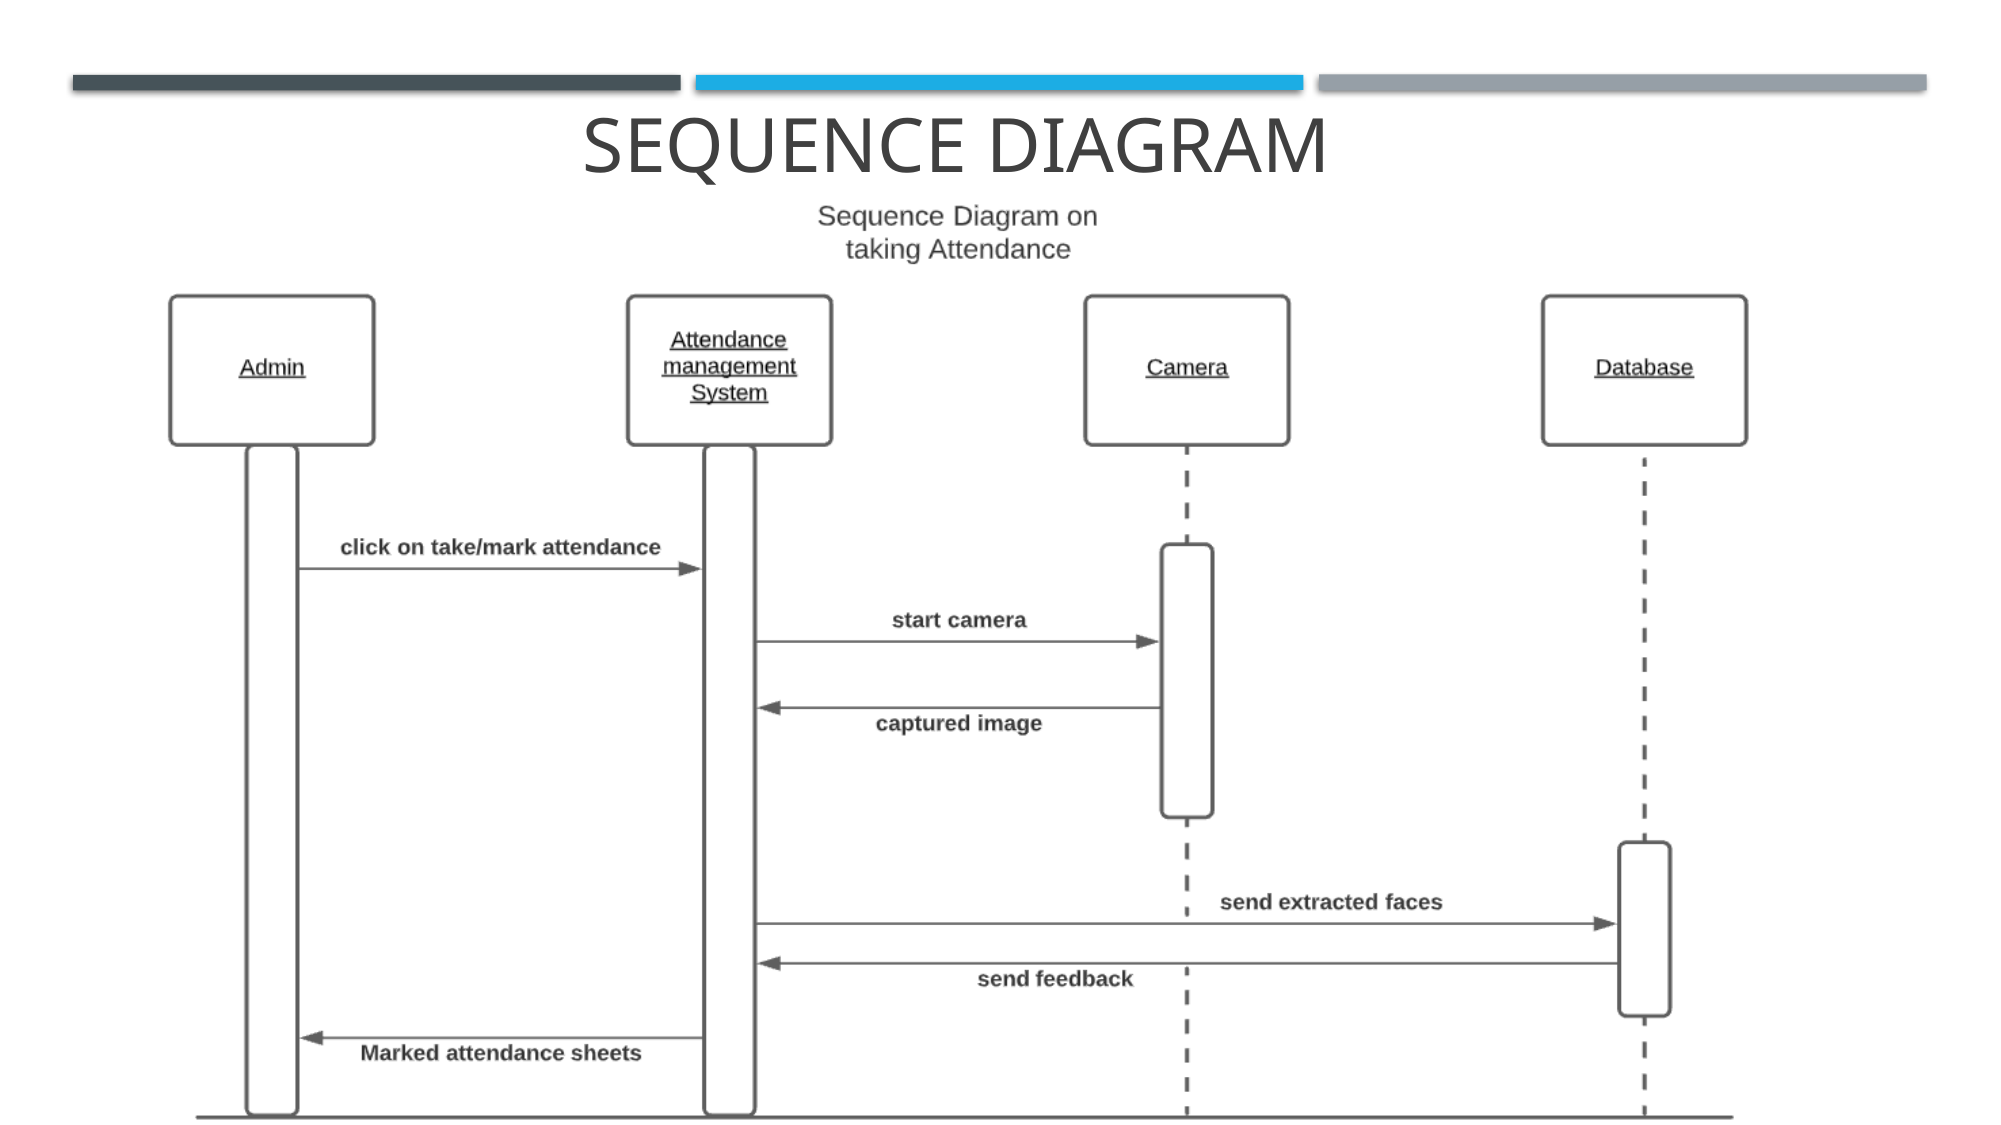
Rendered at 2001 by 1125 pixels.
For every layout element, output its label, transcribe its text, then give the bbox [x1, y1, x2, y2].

title SEQUENCE DIAGRAM [52, 0, 1862, 195]
picture [136, 194, 1780, 1125]
